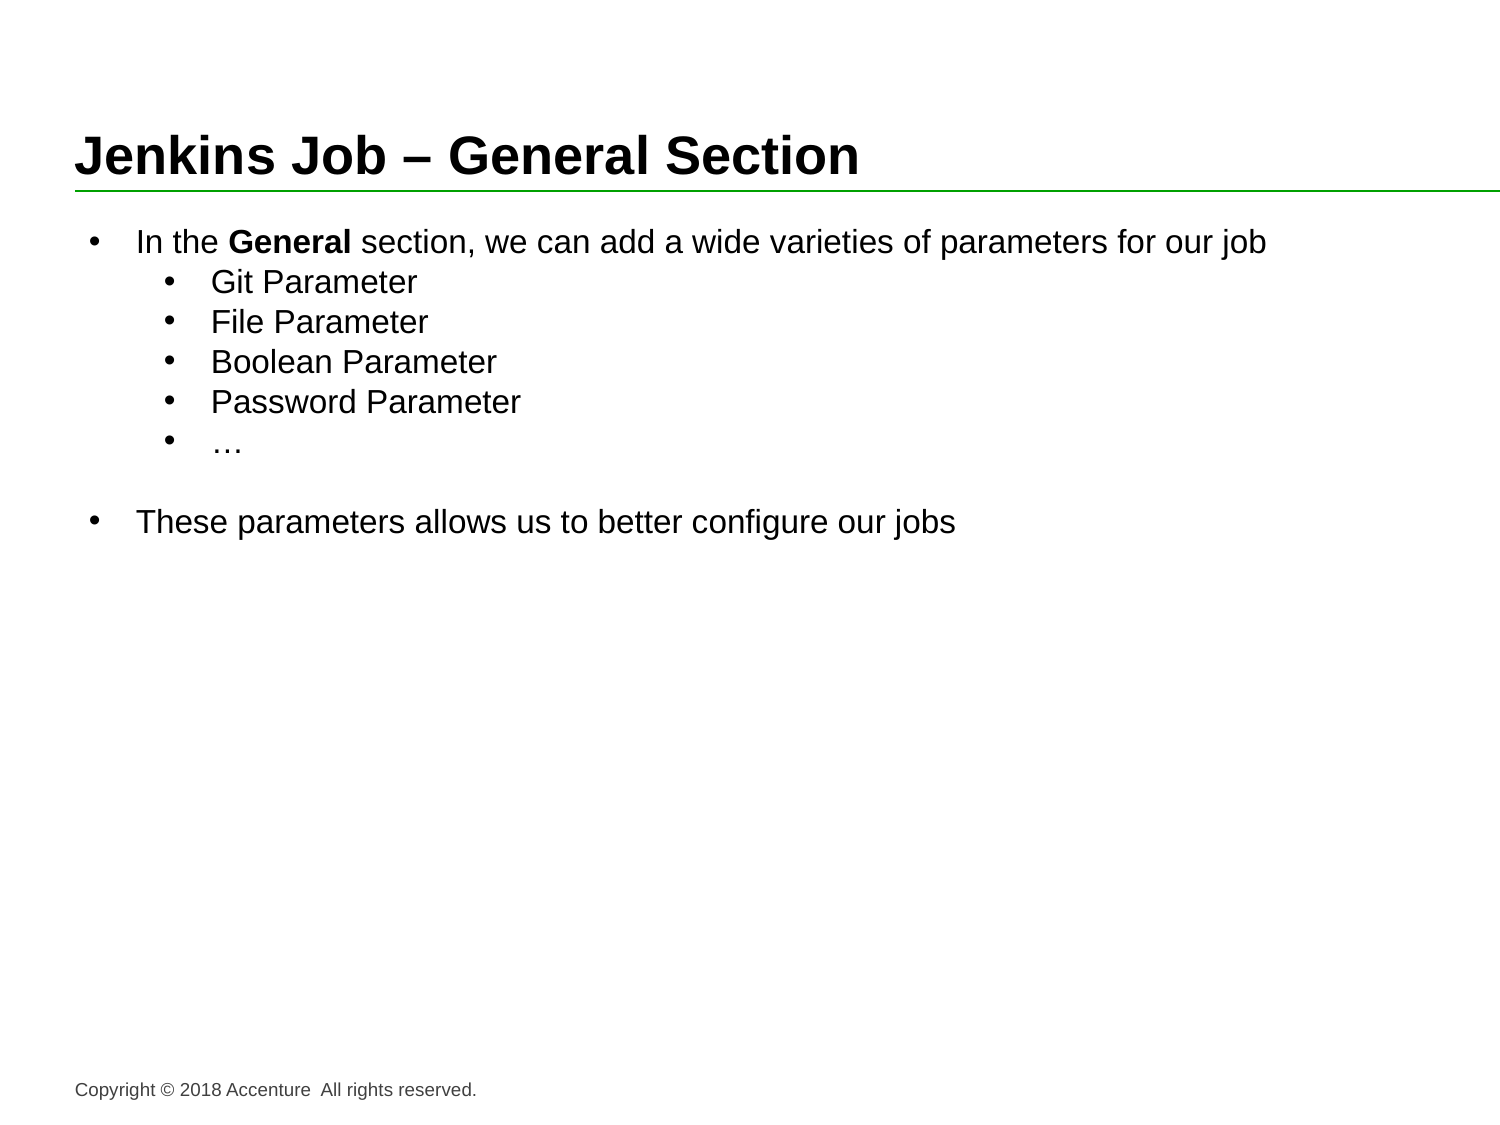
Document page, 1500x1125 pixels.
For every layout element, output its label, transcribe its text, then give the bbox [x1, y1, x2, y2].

title Jenkins Job – General Section [74, 56, 1421, 186]
text_box In the General section, we can add a wide varieties of parameters for our job Git Parameter File Parameter Boolean Parameter Password Parameter … These parameters allows us to better configure our jobs [74, 213, 1421, 987]
footer Copyright © 2018 Accenture All rights reserved. [74, 1078, 741, 1100]
